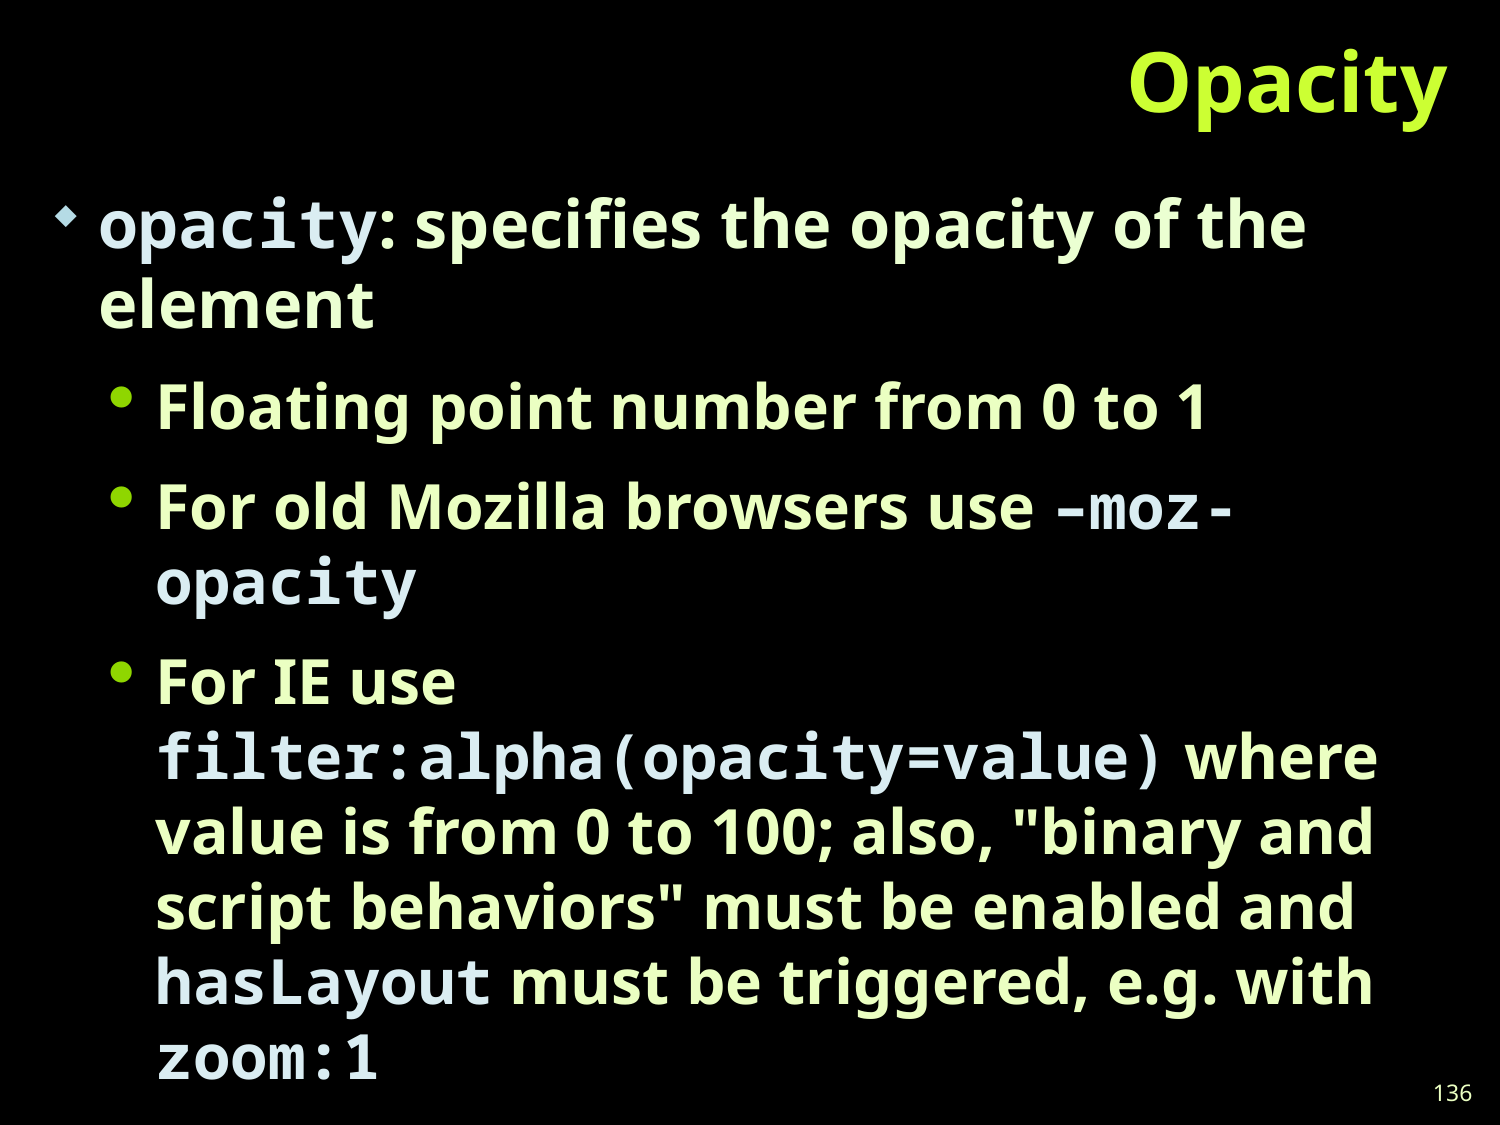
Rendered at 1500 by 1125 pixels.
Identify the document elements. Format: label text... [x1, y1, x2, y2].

title Opacity [300, 12, 1463, 163]
list opacity: specifies the opacity of the element Floating point number from 0 to 1 For old Mozilla browsers use –moz-opacity For IE use filter:alpha(opacity=value) where value is from 0 to 100; also, "binary and script behaviors" must be enabled and hasLayout must be triggered, e.g. with zoom:1 [37, 174, 1463, 1100]
slide_number 136 [1412, 1074, 1488, 1113]
